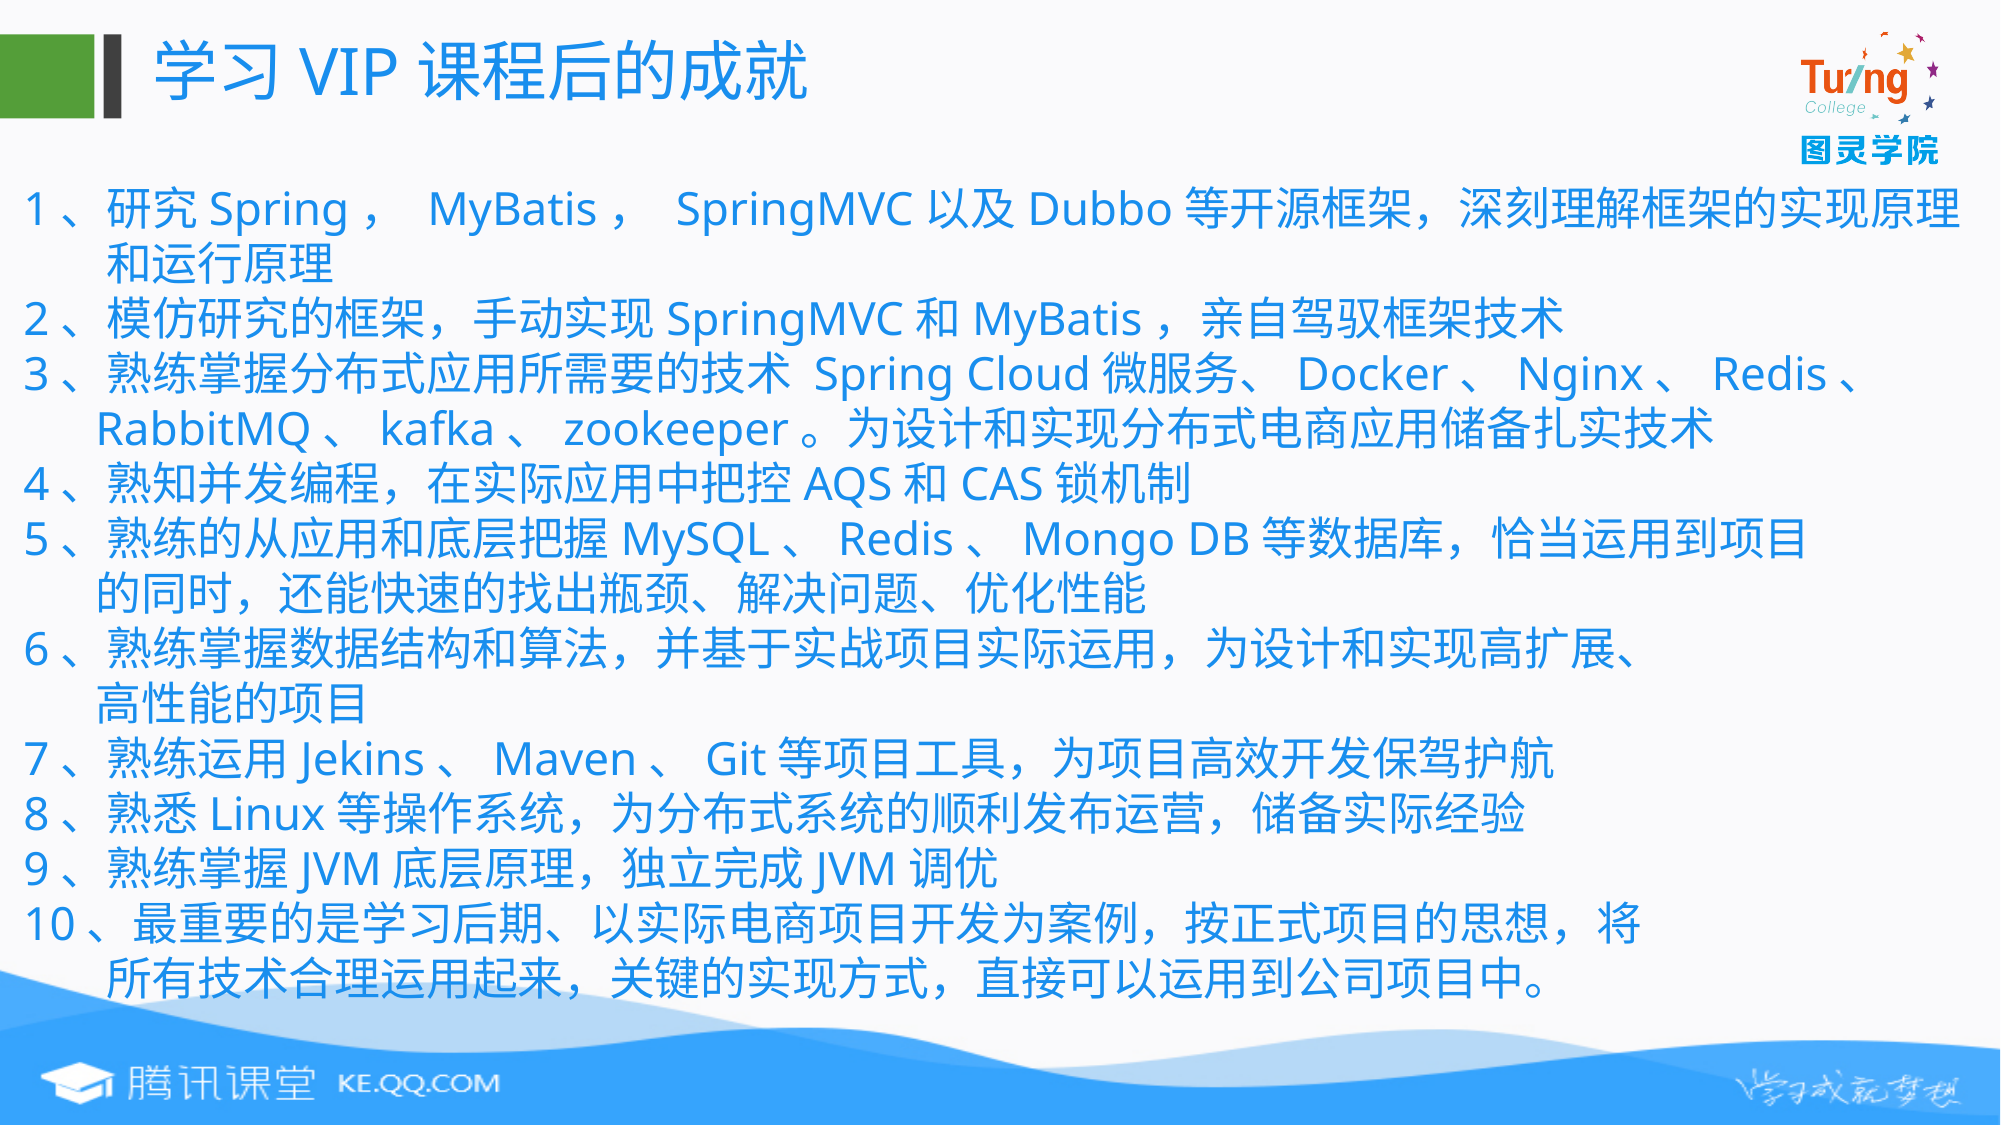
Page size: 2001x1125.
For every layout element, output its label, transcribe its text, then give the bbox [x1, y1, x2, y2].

picture [0, 0, 2001, 1125]
title 学习VIP课程后的成就 [137, 15, 1918, 124]
text_box 1、研究Spring， MyBatis， SpringMVC以及Dubbo等开源框架，深刻理解框架的实现原理 和运行原理 2、模仿研究的框架，手动实现SpringMVC和MyBatis，亲自驾驭框架技术 3、熟练掌握分布式应用所需要的技术 Spring Cloud微服务、Docker、Nginx、Redis、 RabbitMQ、kafka、zookeeper。为设计和实现分布式电商应用储备扎实技术 4、熟知并发编程，在实际应用中把控AQS和CAS锁机制 5、熟练的从应用和底层把握MySQL、Redis、Mongo DB等数据库，恰当运用到项目 的同时，还能快速的找出瓶颈、解决问题、优化性能 6、熟练掌握数据结构和算法，并基于实战项目实际运用，为设计和实现高扩展、 高性能的项目 7、熟练运用Jekins、Maven、Git等项目工具，为项目高效开发保驾护航 8、熟悉Linux等操作系统，为分布式系统的顺利发布运营，储备实际经验 9、熟练掌握JVM底层原理，独立完成JVM调优 10、最重要的是学习后期、以实际电商项目开发为案例，按正式项目的思想，将 所有技术合理运用起来，关键的实现方式，直接可以运用到公司项目中。 [0, 172, 1977, 1013]
